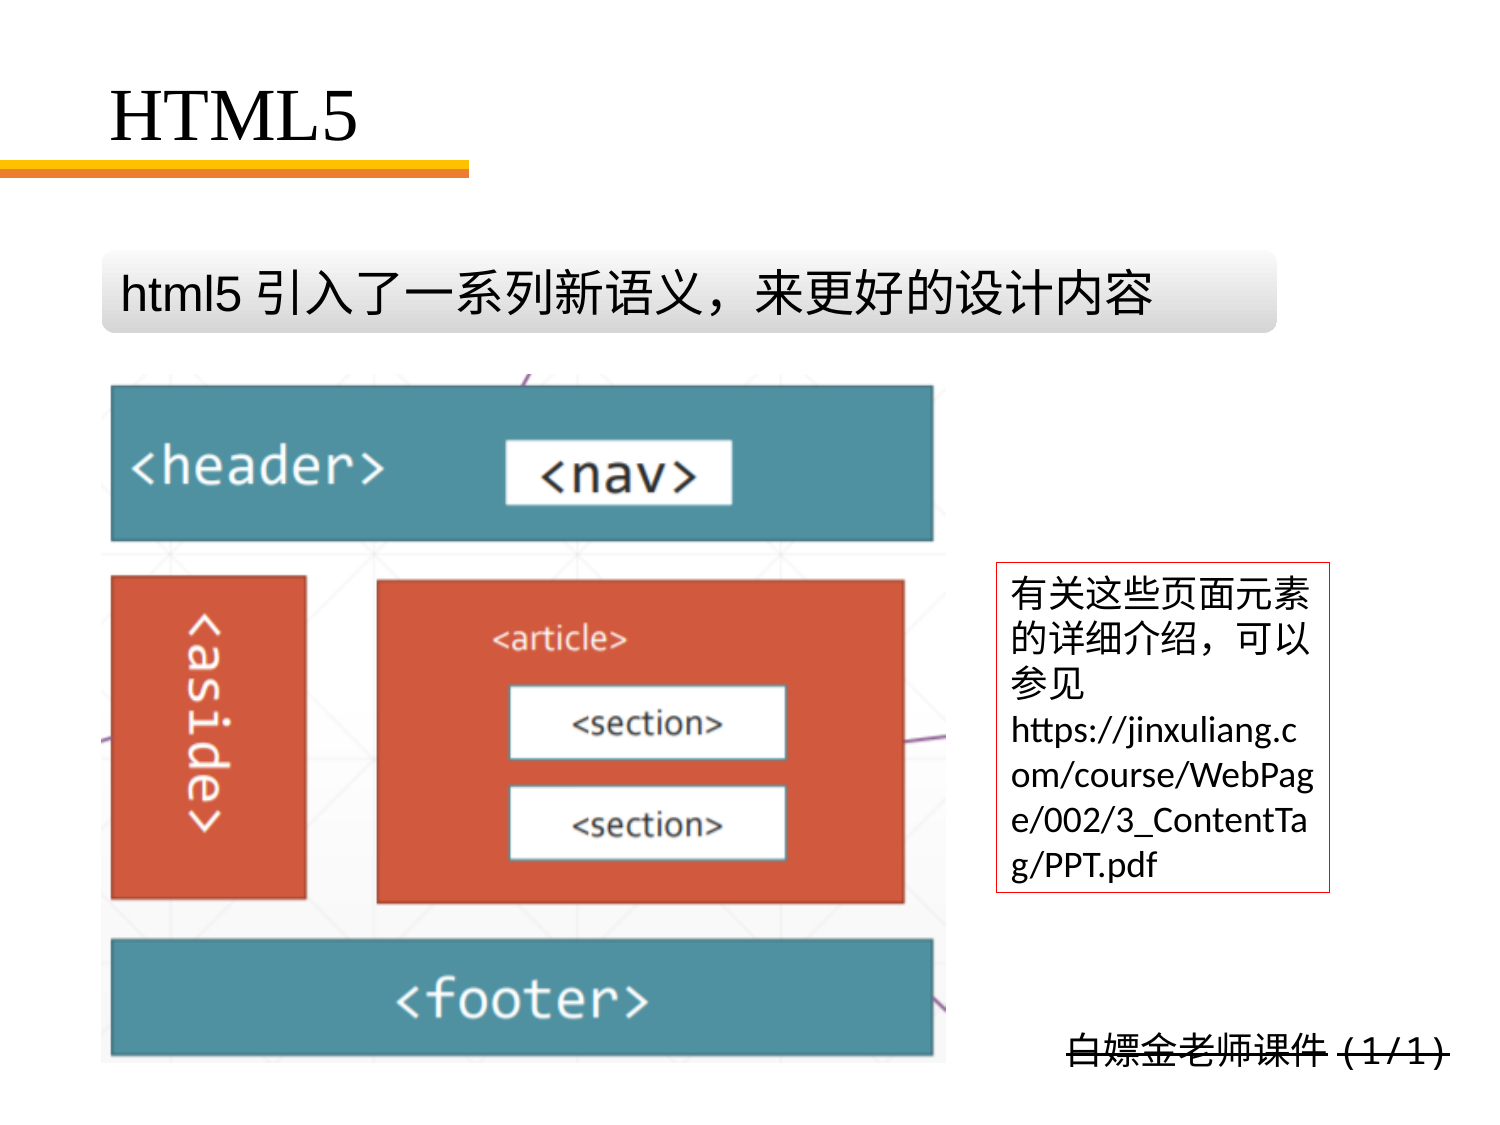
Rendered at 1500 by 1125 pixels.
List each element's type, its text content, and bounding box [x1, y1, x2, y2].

text_box 白嫖金老师课件(1/1) [1051, 1019, 1465, 1080]
text_box 有关这些页面元素的详细介绍，可以参见 https://jinxuliang.com/course/WebPage/002/3_ContentTag/PPT.pdf [996, 562, 1330, 893]
text_box html5引入了一系列新语义，来更好的设计内容 [101, 249, 1278, 333]
title HTML5 [0, 62, 469, 170]
picture [101, 374, 946, 1063]
